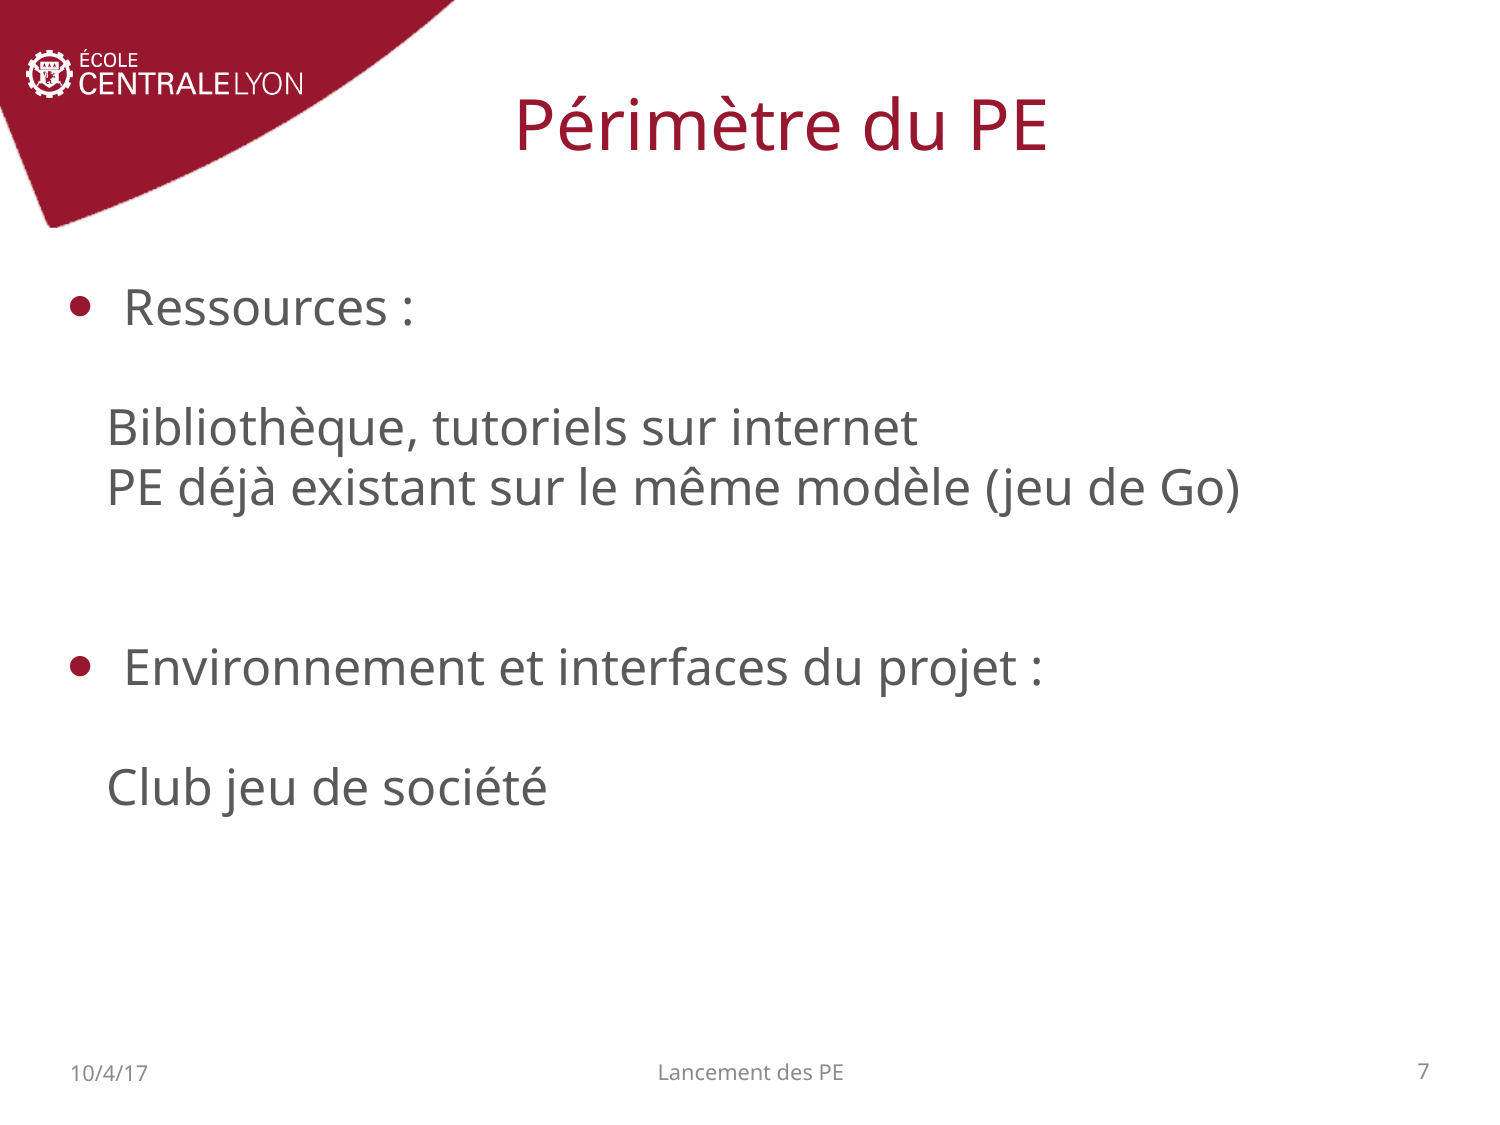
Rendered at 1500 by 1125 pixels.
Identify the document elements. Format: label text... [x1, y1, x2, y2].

text_box 10/4/17 [55, 1042, 406, 1103]
text_box Ressources : Bibliothèque, tutoriels sur internet PE déjà existant sur le même modèle (jeu de Go) Environnement et interfaces du projet : Club jeu de société [52, 267, 1481, 1011]
text_box 1 [1094, 1042, 1445, 1103]
text_box Lancement des PE [549, 1041, 953, 1102]
text_box Périmètre du PE [485, 28, 1065, 216]
picture [0, 0, 1500, 1125]
